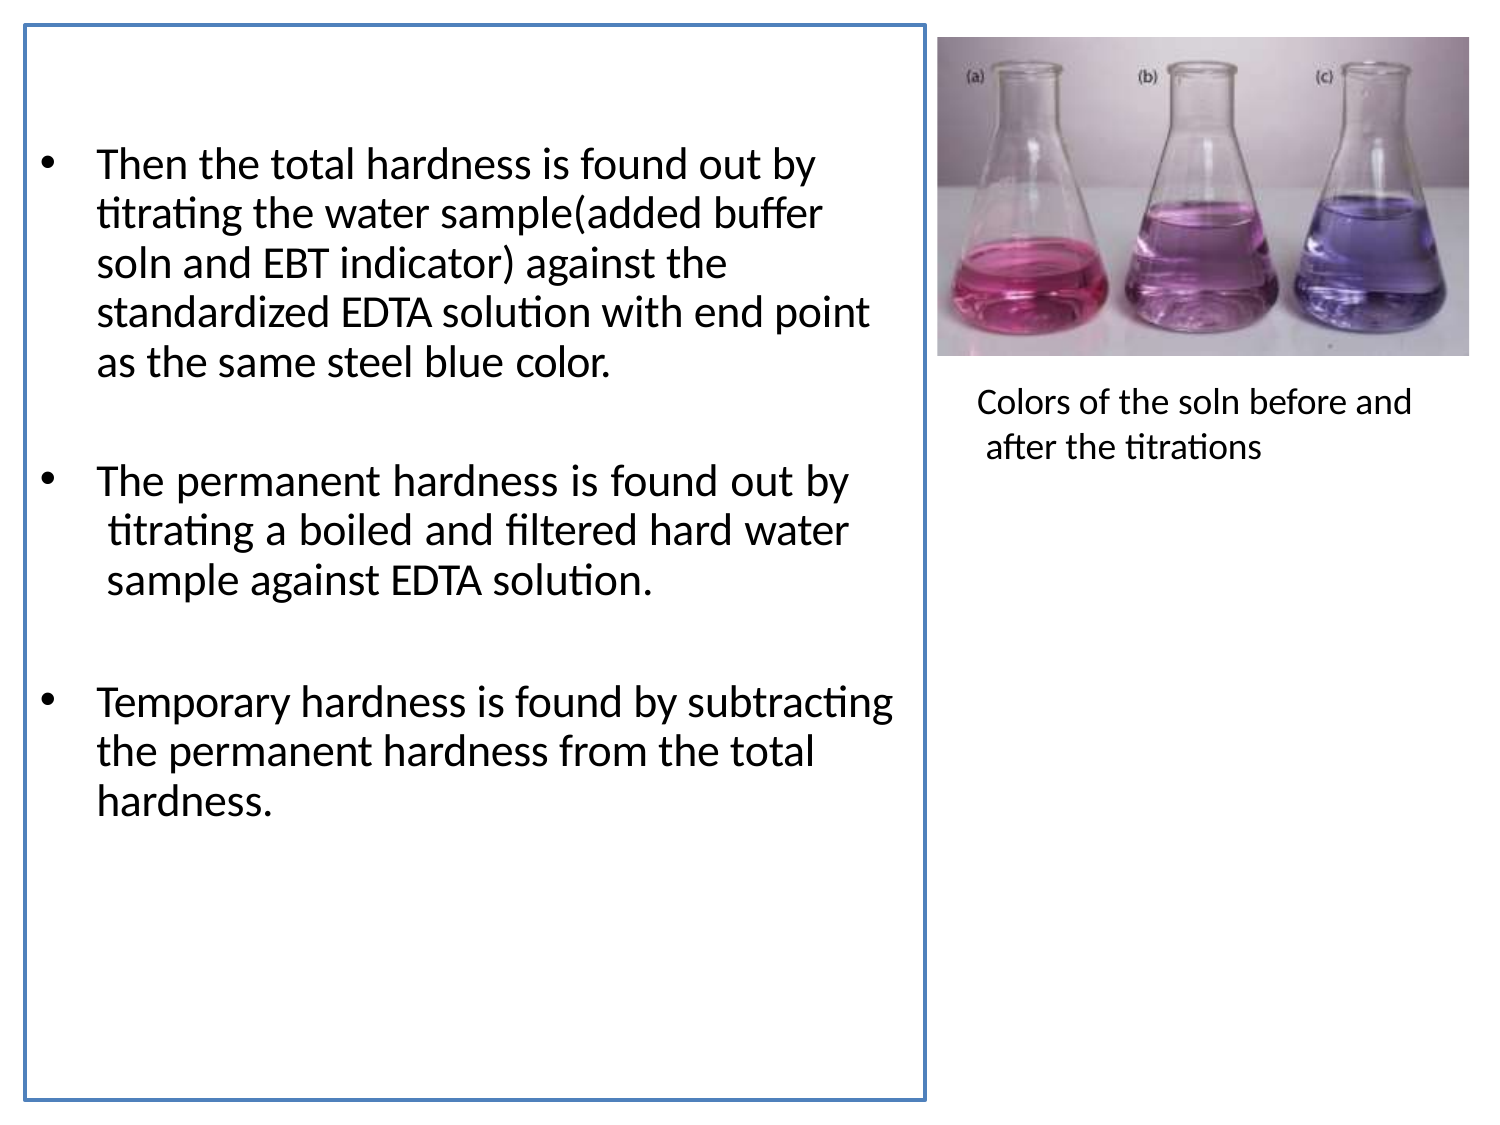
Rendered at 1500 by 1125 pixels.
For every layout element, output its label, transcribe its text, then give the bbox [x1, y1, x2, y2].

text_box [25, 25, 926, 1101]
text_box Colors of the soln before and after the titrations [975, 375, 1420, 468]
text_box [937, 37, 1470, 356]
text_box Then the total hardness is found out by titrating the water sample(added buffer soln and EBT indicator) against the standardized EDTA solution with end point as the same steel blue color. The permanent hardness is found out by titrating a boiled and filtered hard water sample against EDTA solution. Temporary hardness is found by subtracting the permanent hardness from the total hardness. [37, 132, 909, 826]
